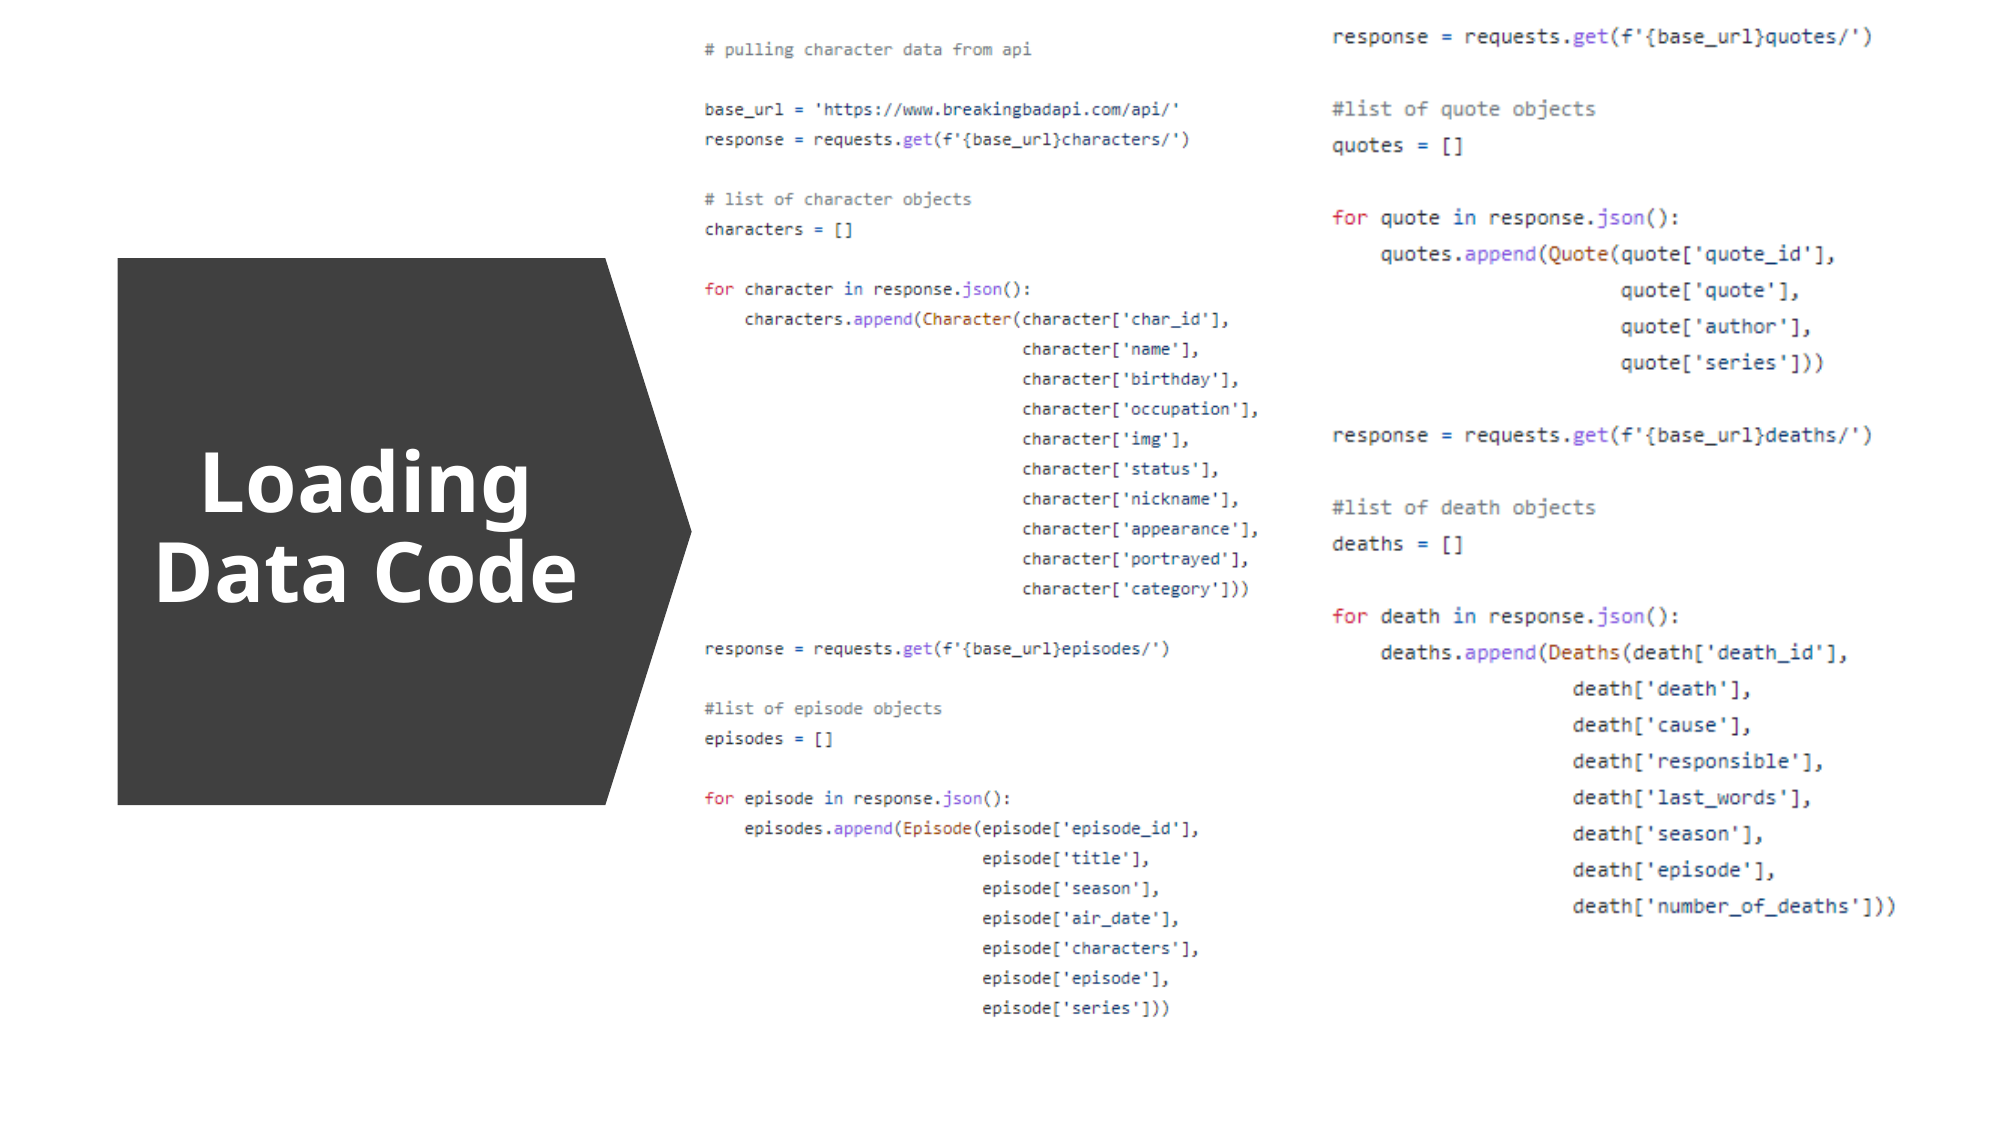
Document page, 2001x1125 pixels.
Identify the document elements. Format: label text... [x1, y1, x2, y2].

picture [1328, 22, 1902, 946]
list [692, 21, 1269, 1050]
title Loading Data Code [132, 322, 600, 740]
text_box [116, 257, 692, 807]
